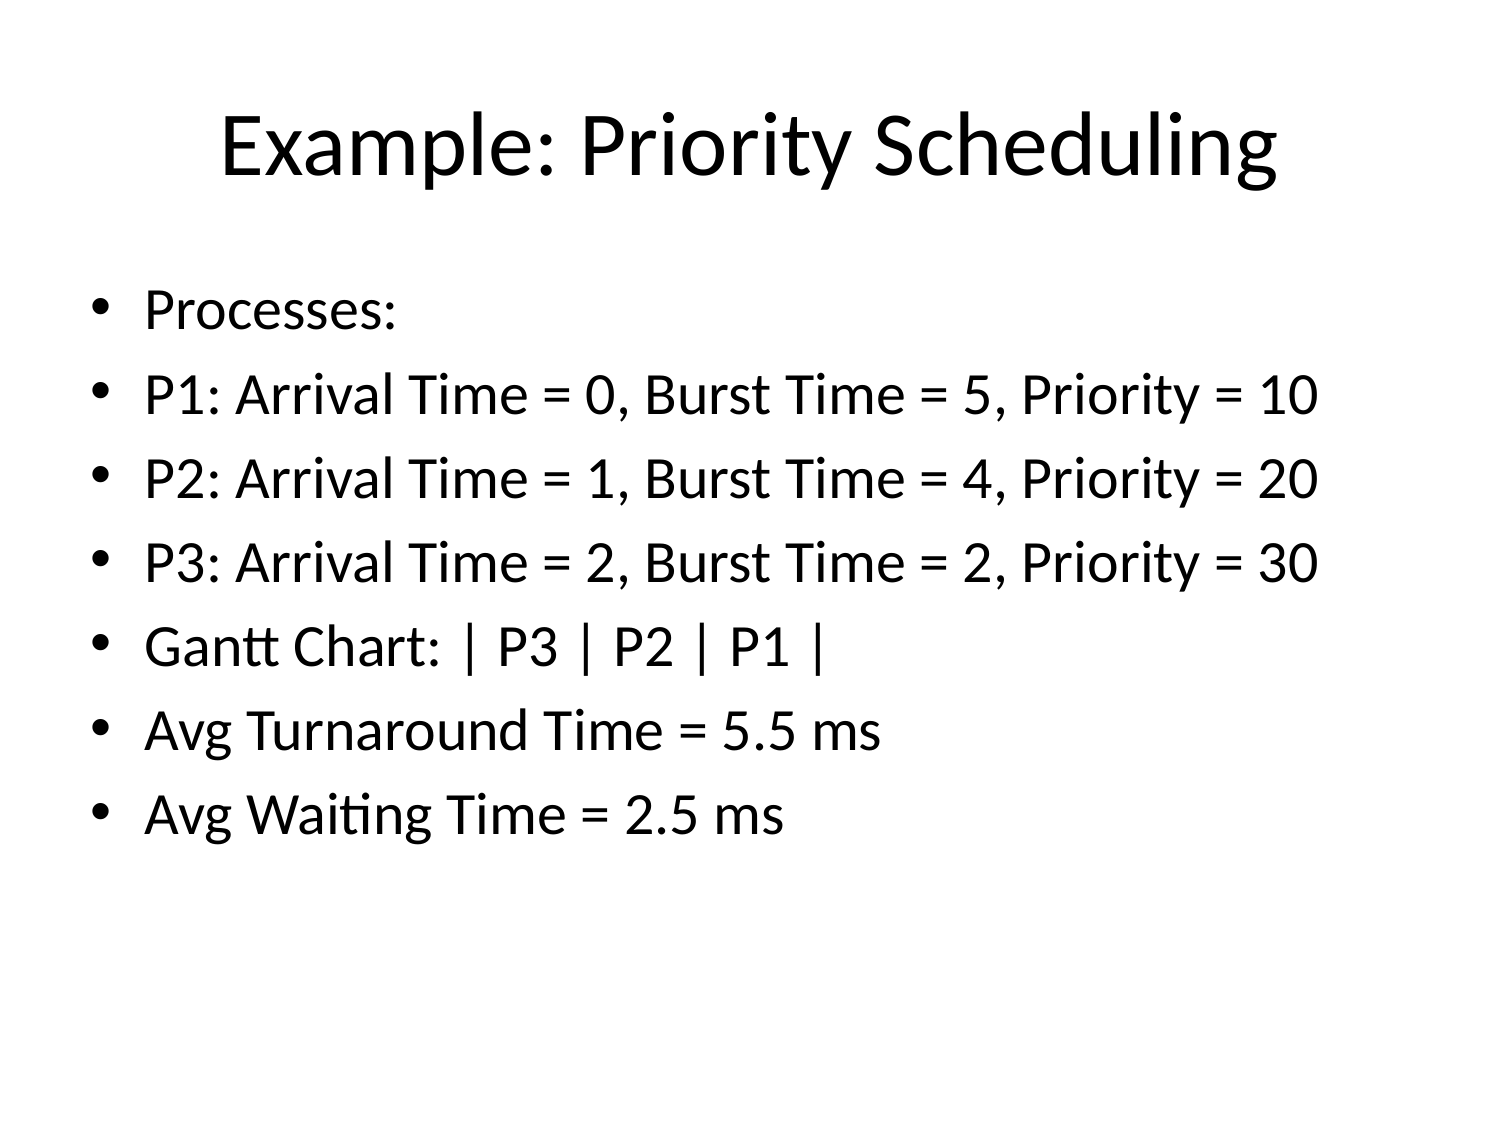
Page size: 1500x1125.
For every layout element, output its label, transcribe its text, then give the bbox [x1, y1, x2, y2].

list Processes: P1: Arrival Time = 0, Burst Time = 5, Priority = 10 P2: Arrival Time = 1, Burst Time = 4, Priority = 20 P3: Arrival Time = 2, Burst Time = 2, Priority = 30 Gantt Chart: | P3 | P2 | P1 | Avg Turnaround Time = 5.5 ms Avg Waiting Time = 2.5 ms [75, 262, 1425, 1005]
title Example: Priority Scheduling [75, 45, 1425, 233]
